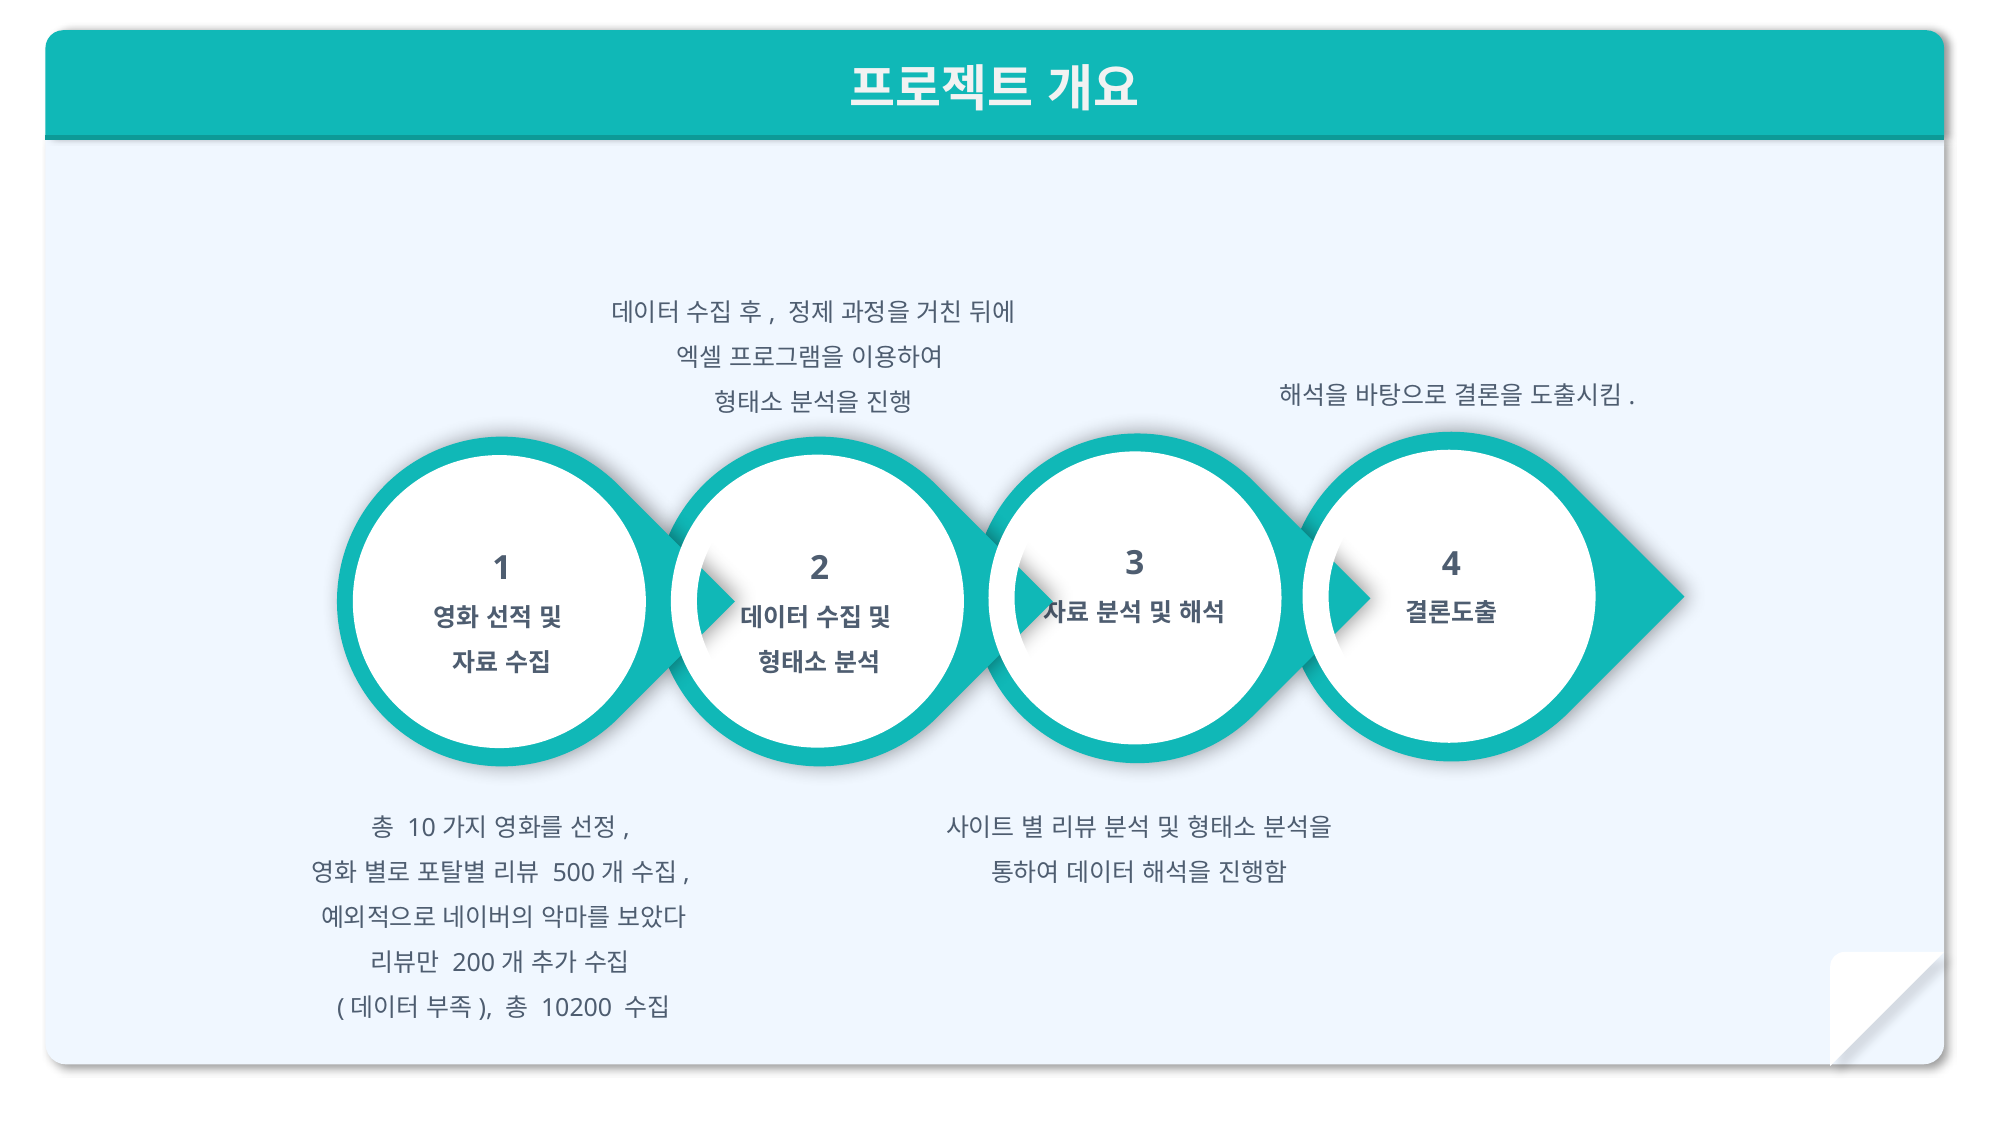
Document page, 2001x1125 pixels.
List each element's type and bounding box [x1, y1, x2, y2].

text_box [1286, 431, 1617, 762]
text_box [45, 30, 1945, 1066]
text_box [972, 433, 1303, 764]
text_box [667, 436, 985, 767]
text_box [336, 436, 667, 767]
